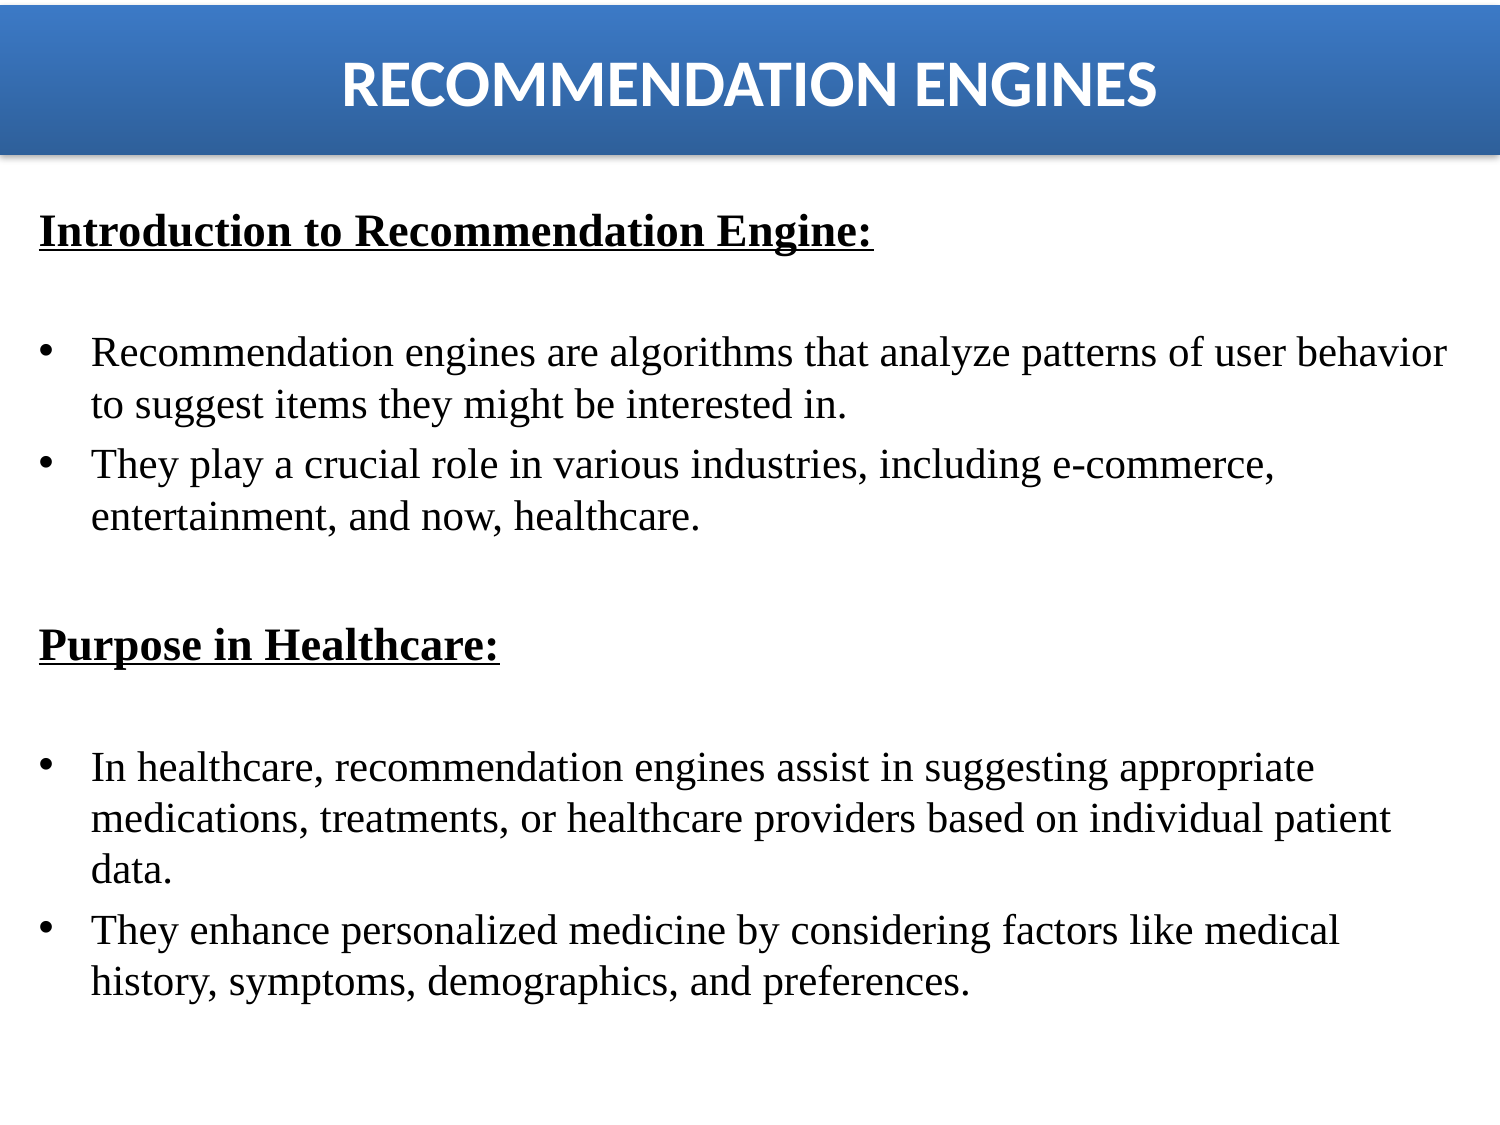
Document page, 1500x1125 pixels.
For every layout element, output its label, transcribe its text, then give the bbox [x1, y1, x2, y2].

list Introduction to Recommendation Engine: Recommendation engines are algorithms that analyze patterns of user behavior to suggest items they might be interested in. They play a crucial role in various industries, including e-commerce, entertainment, and now, healthcare. Purpose in Healthcare: In healthcare, recommendation engines assist in suggesting appropriate medications, treatments, or healthcare providers based on individual patient data. They enhance personalized medicine by considering factors like medical history, symptoms, demographics, and preferences. [23, 191, 1477, 1125]
title RECOMMENDATION ENGINES [0, 5, 1500, 155]
